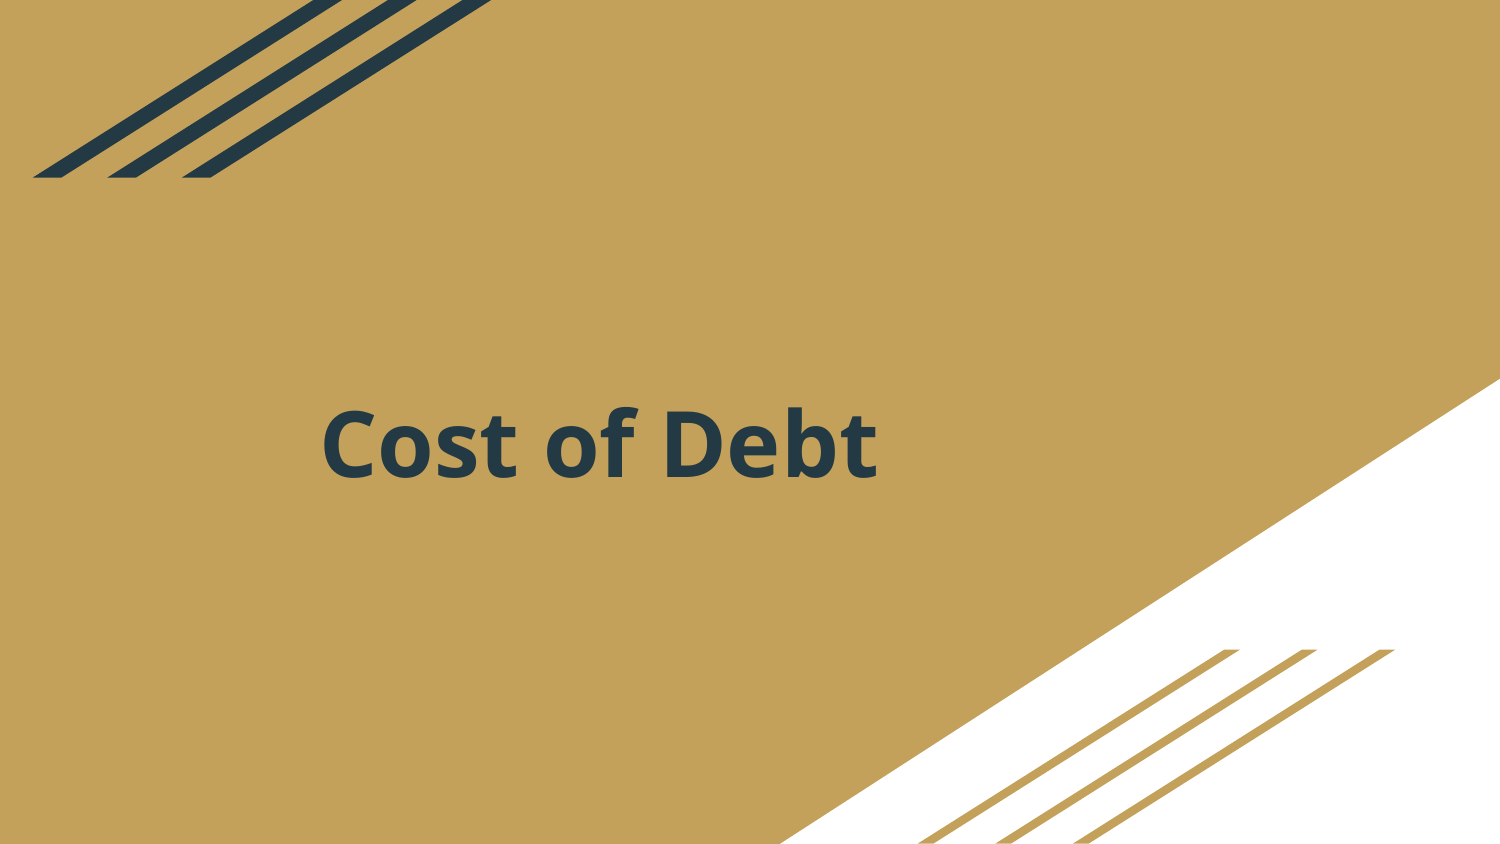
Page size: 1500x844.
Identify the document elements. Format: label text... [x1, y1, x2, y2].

title Cost of Debt [158, 240, 1041, 511]
